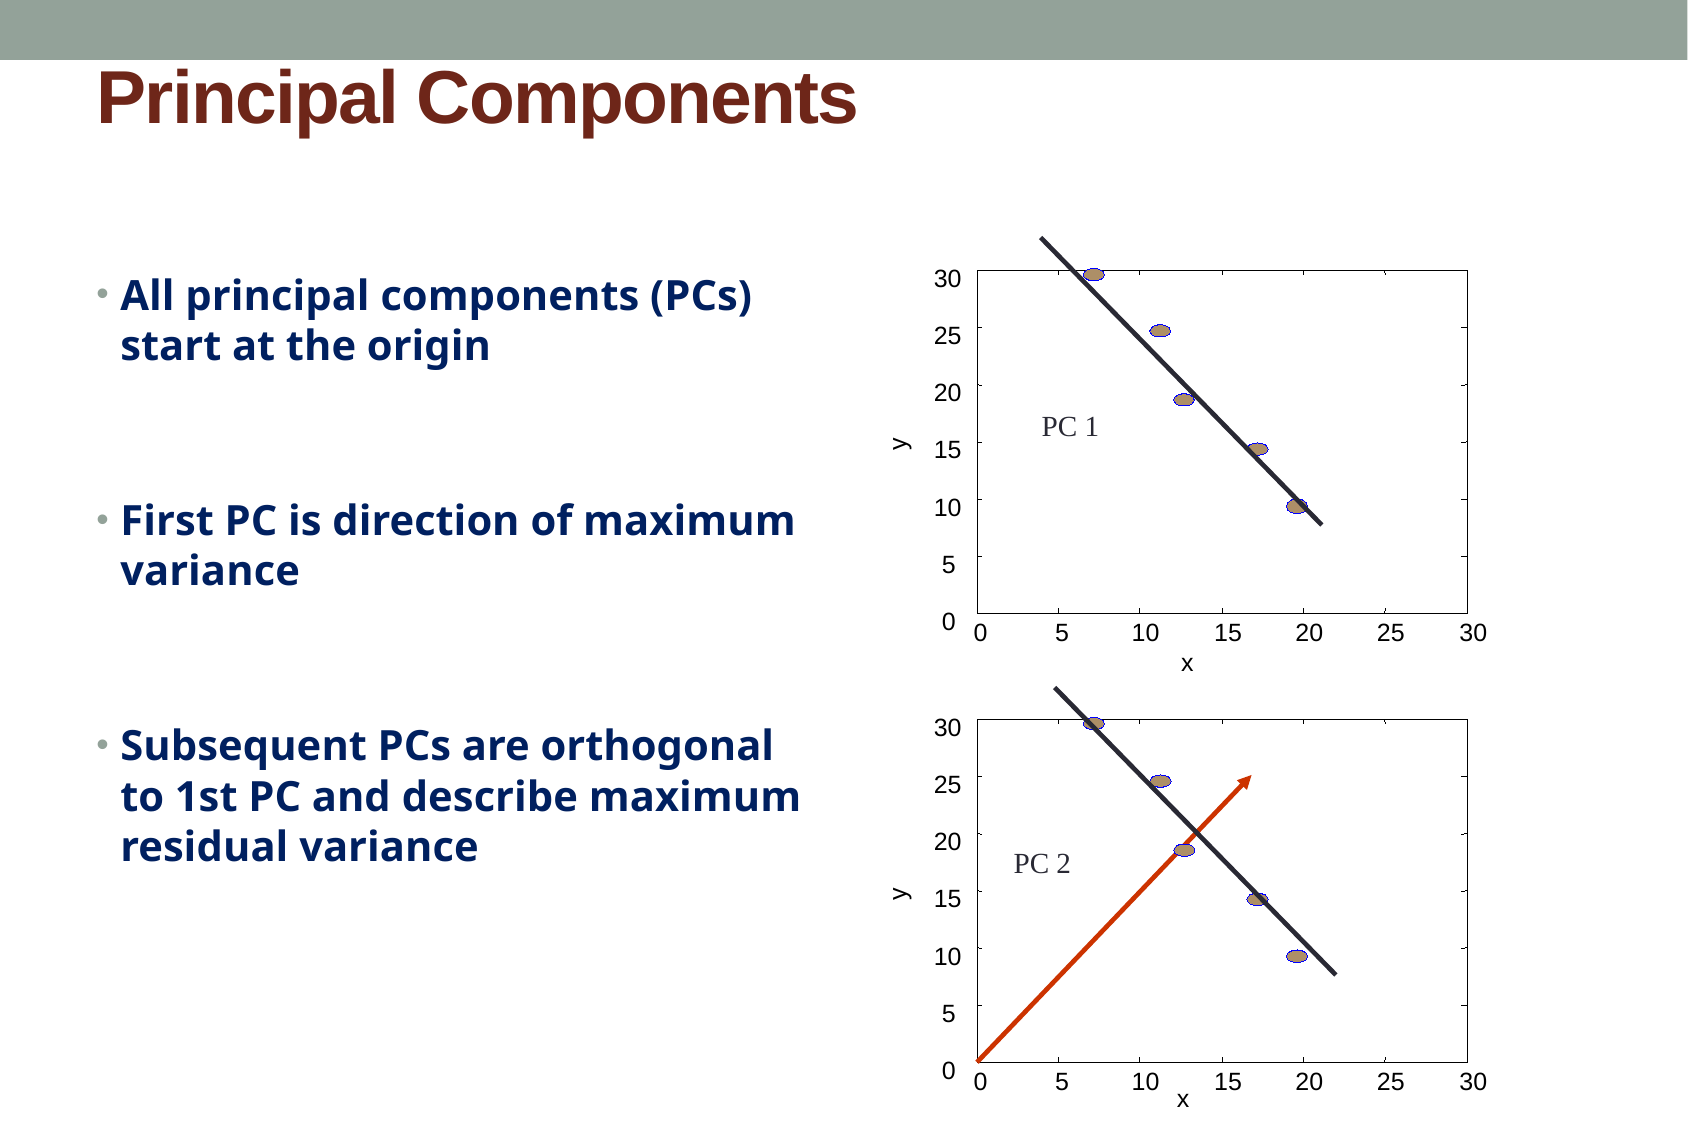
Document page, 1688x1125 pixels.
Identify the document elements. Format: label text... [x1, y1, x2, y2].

text_box y [881, 880, 912, 901]
text_box 30 [1459, 1065, 1488, 1096]
text_box [978, 271, 1465, 611]
text_box [1173, 393, 1195, 406]
title Principal Components [84, 0, 1604, 188]
text_box 5 [941, 548, 956, 579]
text_box 20 [1295, 1065, 1324, 1096]
text_box 5 [1054, 1065, 1069, 1096]
text_box 10 [1131, 1065, 1160, 1096]
text_box 25 [1376, 1065, 1405, 1096]
text_box 30 [1459, 616, 1488, 647]
text_box 10 [1131, 616, 1160, 647]
text_box [1083, 717, 1105, 730]
text_box [1149, 324, 1171, 337]
text_box y [881, 437, 912, 451]
text_box [1246, 442, 1269, 456]
text_box [1149, 774, 1172, 788]
text_box 25 [933, 768, 962, 799]
text_box 0 [941, 605, 956, 636]
text_box 15 [1214, 616, 1243, 647]
text_box x [1181, 646, 1194, 677]
list All principal components (PCs) start at the origin First PC is direction of maximum variance Subsequent PCs are orthogonal to 1st PC and describe maximum residual variance [84, 262, 829, 1005]
text_box [978, 719, 1468, 1063]
text_box [1083, 268, 1105, 281]
text_box PC 2 [998, 837, 1087, 888]
text_box 0 [973, 616, 988, 647]
text_box 25 [1376, 616, 1405, 647]
text_box 25 [933, 319, 962, 350]
text_box 0 [973, 1065, 988, 1096]
text_box 10 [933, 491, 962, 522]
text_box [1286, 498, 1308, 514]
text_box 30 [933, 262, 962, 293]
text_box 0 [941, 1054, 956, 1085]
text_box 15 [933, 882, 962, 913]
text_box [1246, 893, 1269, 906]
text_box [1173, 844, 1195, 857]
text_box [1286, 949, 1308, 963]
text_box 5 [1054, 616, 1069, 647]
text_box [1185, 774, 1252, 844]
text_box 20 [933, 376, 962, 407]
text_box PC 1 [1026, 399, 1115, 450]
text_box x [1176, 1082, 1190, 1113]
text_box [978, 720, 1465, 1059]
text_box 15 [1214, 1065, 1243, 1096]
text_box 20 [933, 825, 962, 856]
text_box 10 [933, 940, 962, 971]
text_box 5 [941, 997, 956, 1028]
text_box 15 [933, 433, 962, 464]
text_box [978, 270, 1468, 614]
text_box 20 [1295, 616, 1324, 647]
text_box 30 [933, 711, 962, 742]
